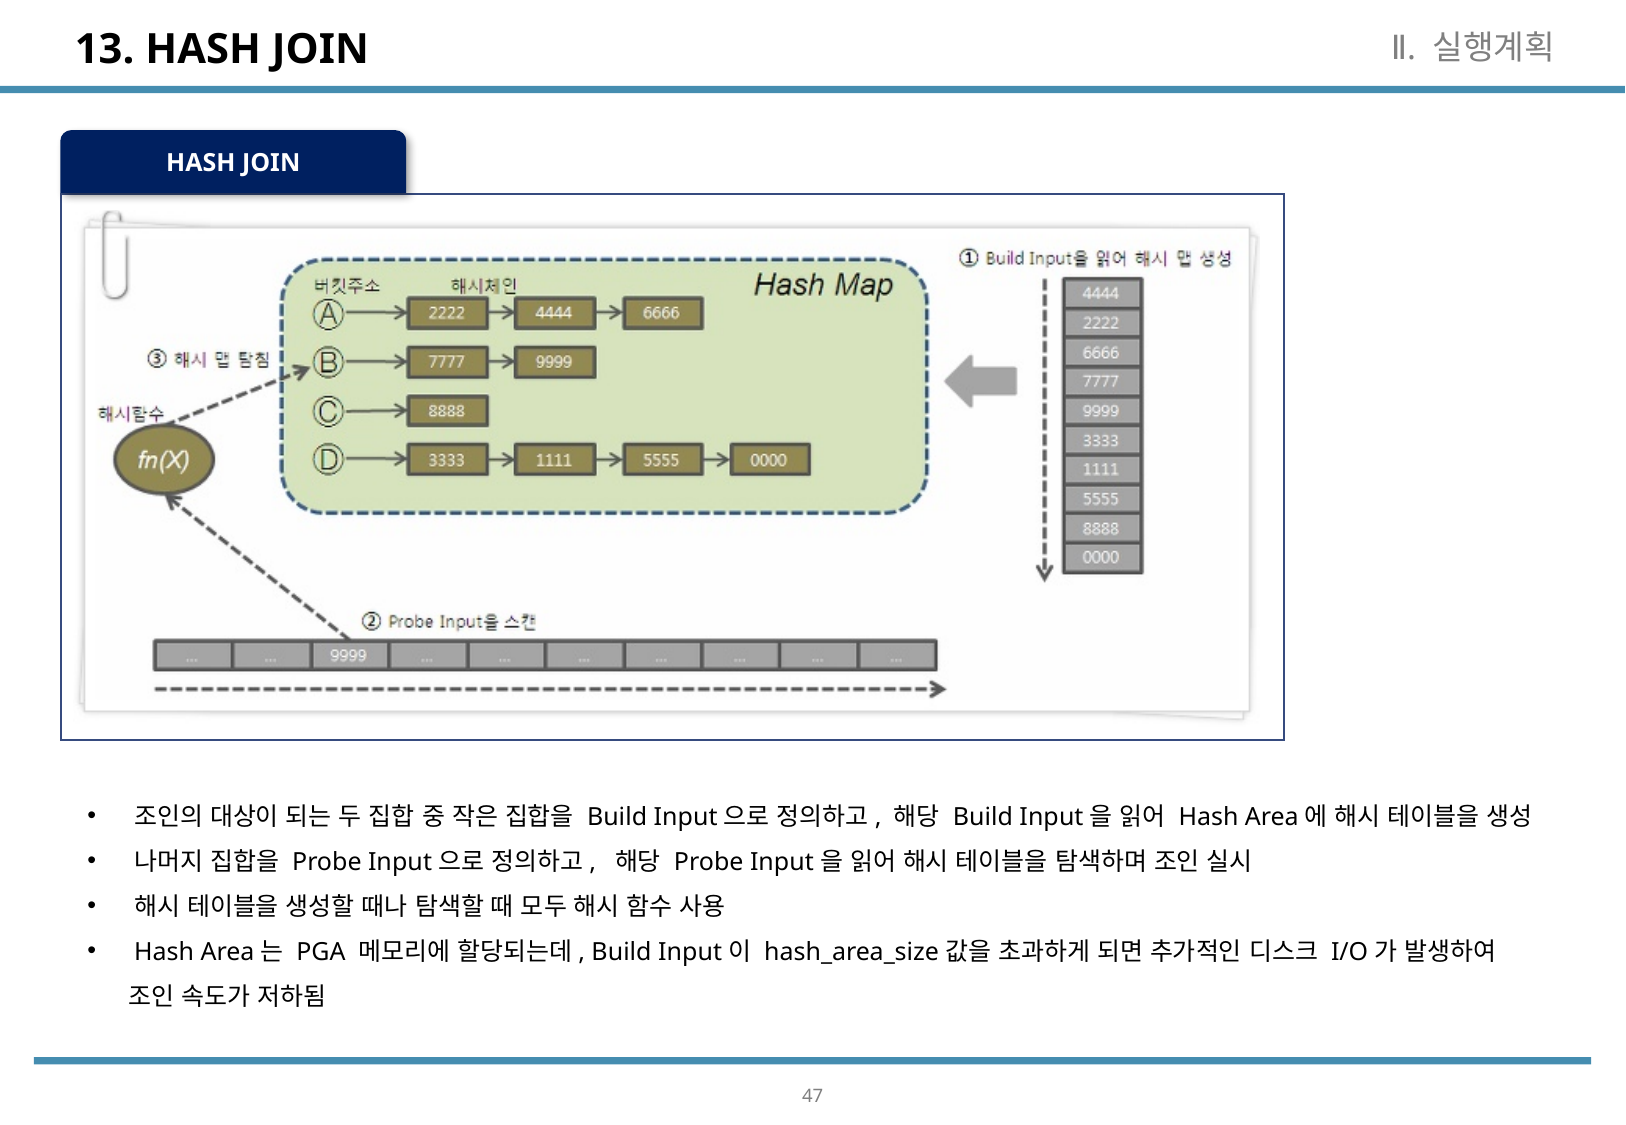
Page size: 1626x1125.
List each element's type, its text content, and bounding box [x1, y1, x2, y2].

list Ⅱ. 실행계획 [1106, 10, 1570, 75]
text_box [61, 130, 1284, 741]
slide_number 46 [728, 1070, 898, 1117]
text_box 조인의 대상이 되는 두 집합 중 작은 집합을 Build Input으로 정의하고, 해당 Build Input을 읽어 Hash Area에 해시 테이블을 생성 나머지 집합을 Probe Input으로 정의하고, 해당 Probe Input을 읽어 해시 테이블을 탐색하며 조인 실시 해시 테이블을 생성할 때나 탐색할 때 모두 해시 함수 사용 Hash Area는 PGA 메모리에 할당되는데, Build Input이 hash_area_size값을 초과하게 되면 추가적인 디스크 I/O가 발생하여 조인 속도가 저하됨 [72, 778, 1548, 1018]
title 13. HASH JOIN [59, 8, 1141, 76]
